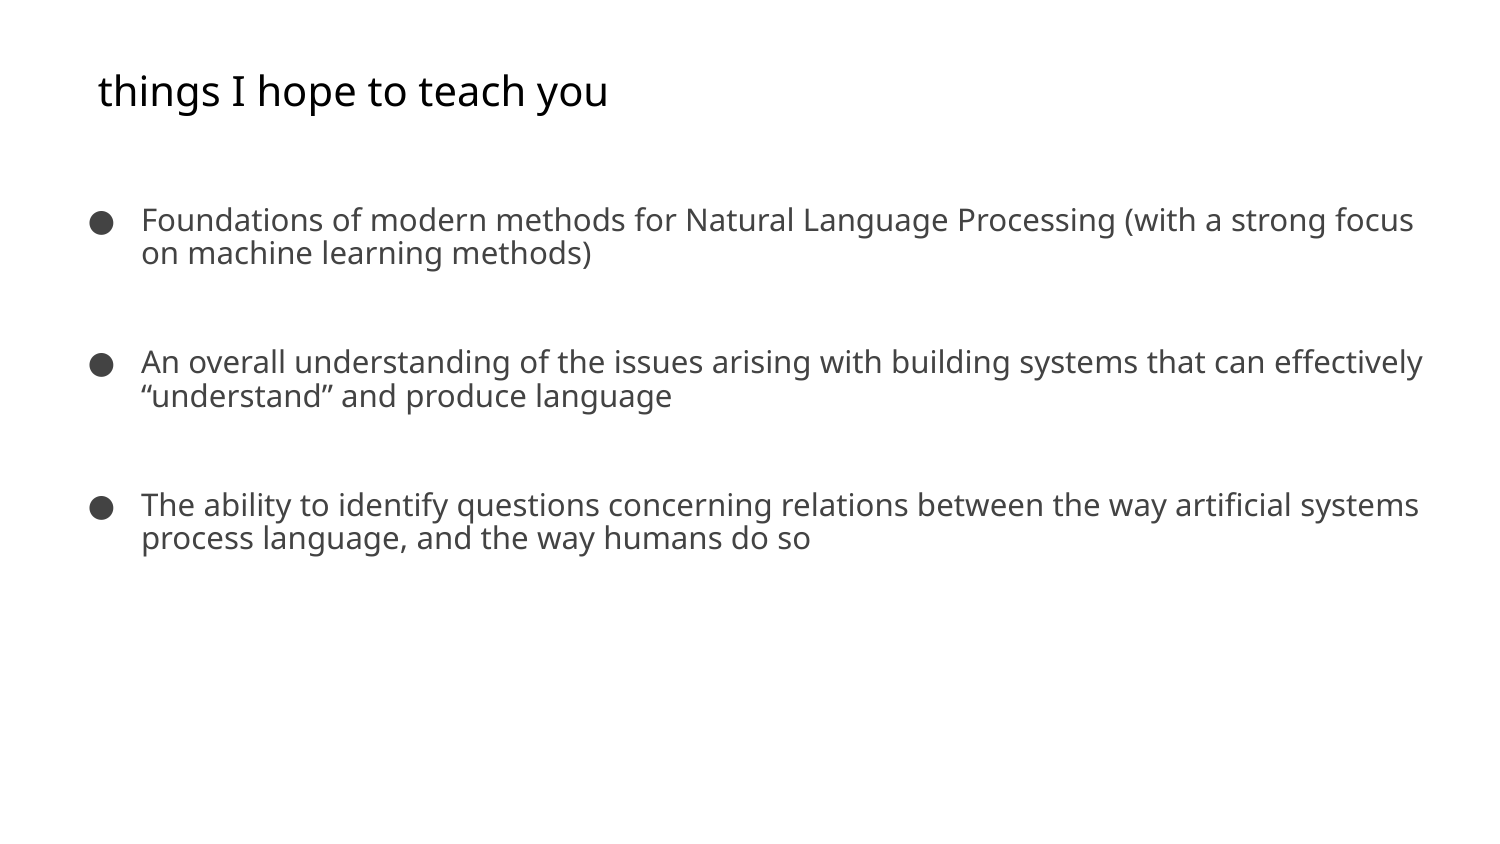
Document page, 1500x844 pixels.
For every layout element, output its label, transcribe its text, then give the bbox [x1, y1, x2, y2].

list Foundations of modern methods for Natural Language Processing (with a strong focus on machine learning methods) An overall understanding of the issues arising with building systems that can effectively “understand” and produce language The ability to identify questions concerning relations between the way artificial systems process language, and the way humans do so [51, 189, 1449, 750]
text_box things I hope to teach you [82, 67, 750, 131]
